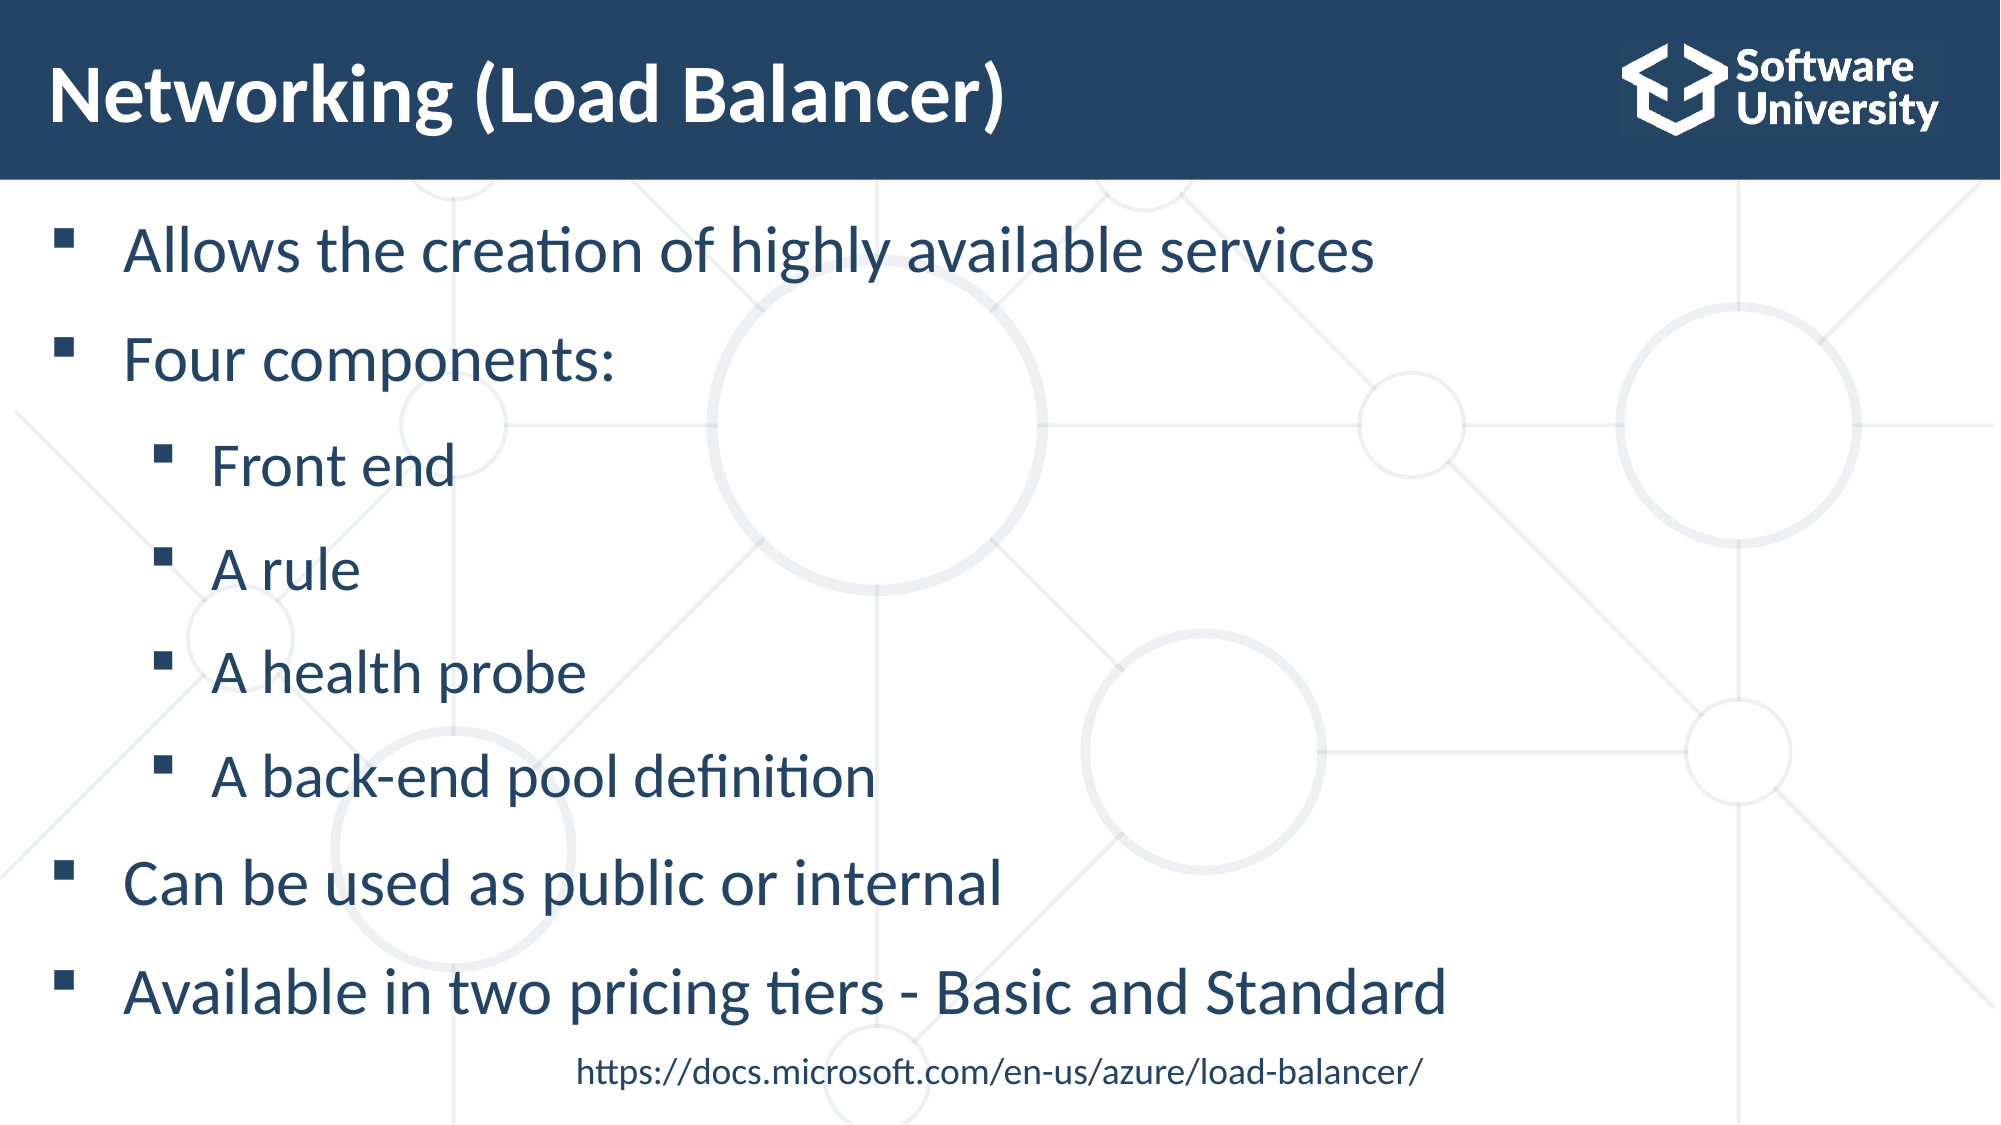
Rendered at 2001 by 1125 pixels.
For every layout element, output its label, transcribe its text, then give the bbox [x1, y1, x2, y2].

text_box https://docs.microsoft.com/en-us/azure/load-balancer/ [126, 1025, 1874, 1111]
picture [1622, 43, 1939, 136]
list Allows the creation of highly available services Four components: Front end A rule A health probe A back-end pool definition Can be used as public or internal Available in two pricing tiers - Basic and Standard [31, 196, 1970, 1050]
title Networking (Load Balancer) [31, 16, 1591, 162]
